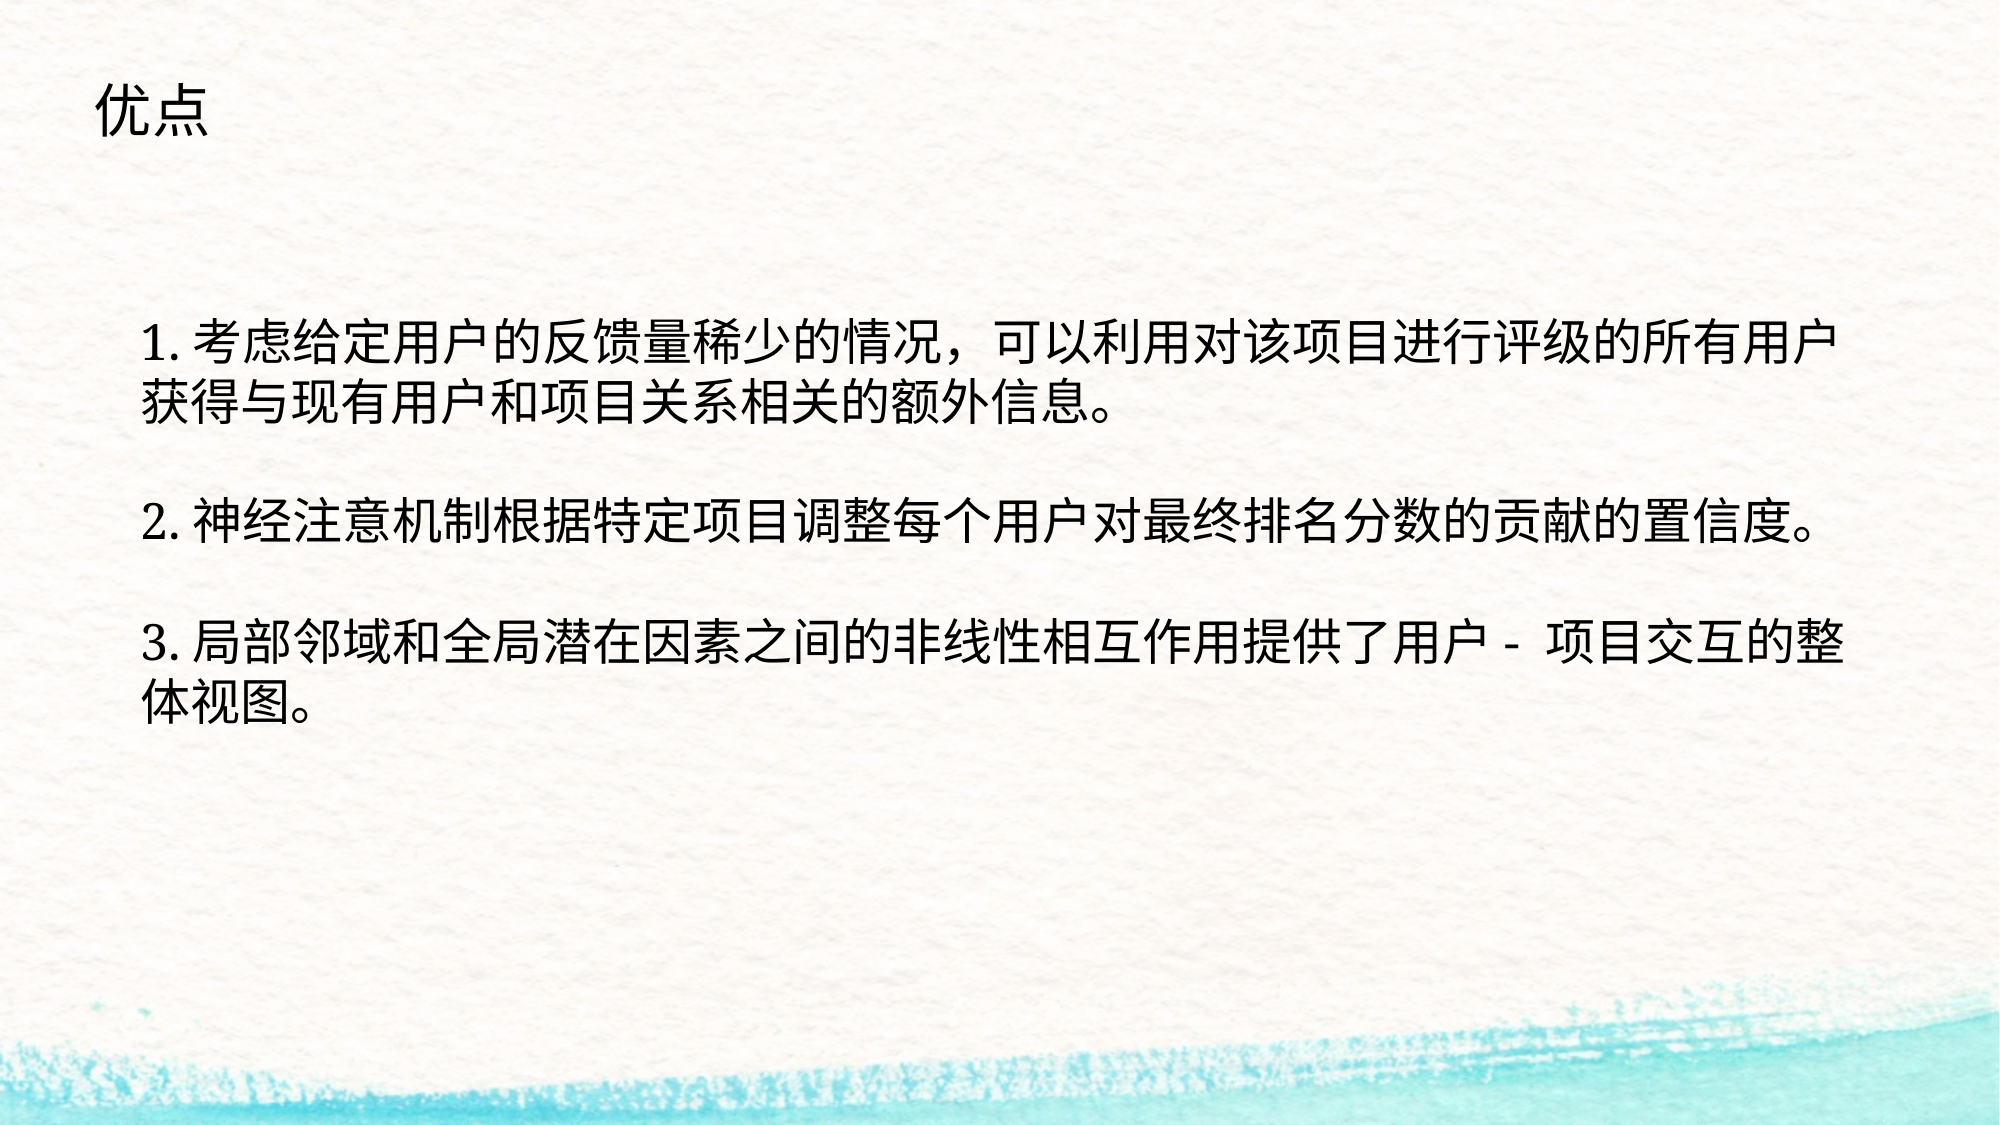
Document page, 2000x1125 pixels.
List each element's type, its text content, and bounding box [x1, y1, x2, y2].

text_box 优点 [79, 66, 226, 152]
picture [0, 0, 2000, 1125]
text_box 1.考虑给定用户的反馈量稀少的情况，可以利用对该项目进行评级的所有用户获得与现有用户和项目关系相关的额外信息。 2.神经注意机制根据特定项目调整每个用户对最终排名分数的贡献的置信度。 3.局部邻域和全局潜在因素之间的非线性相互作用提供了用户- 项目交互的整体视图。 [125, 302, 1874, 738]
